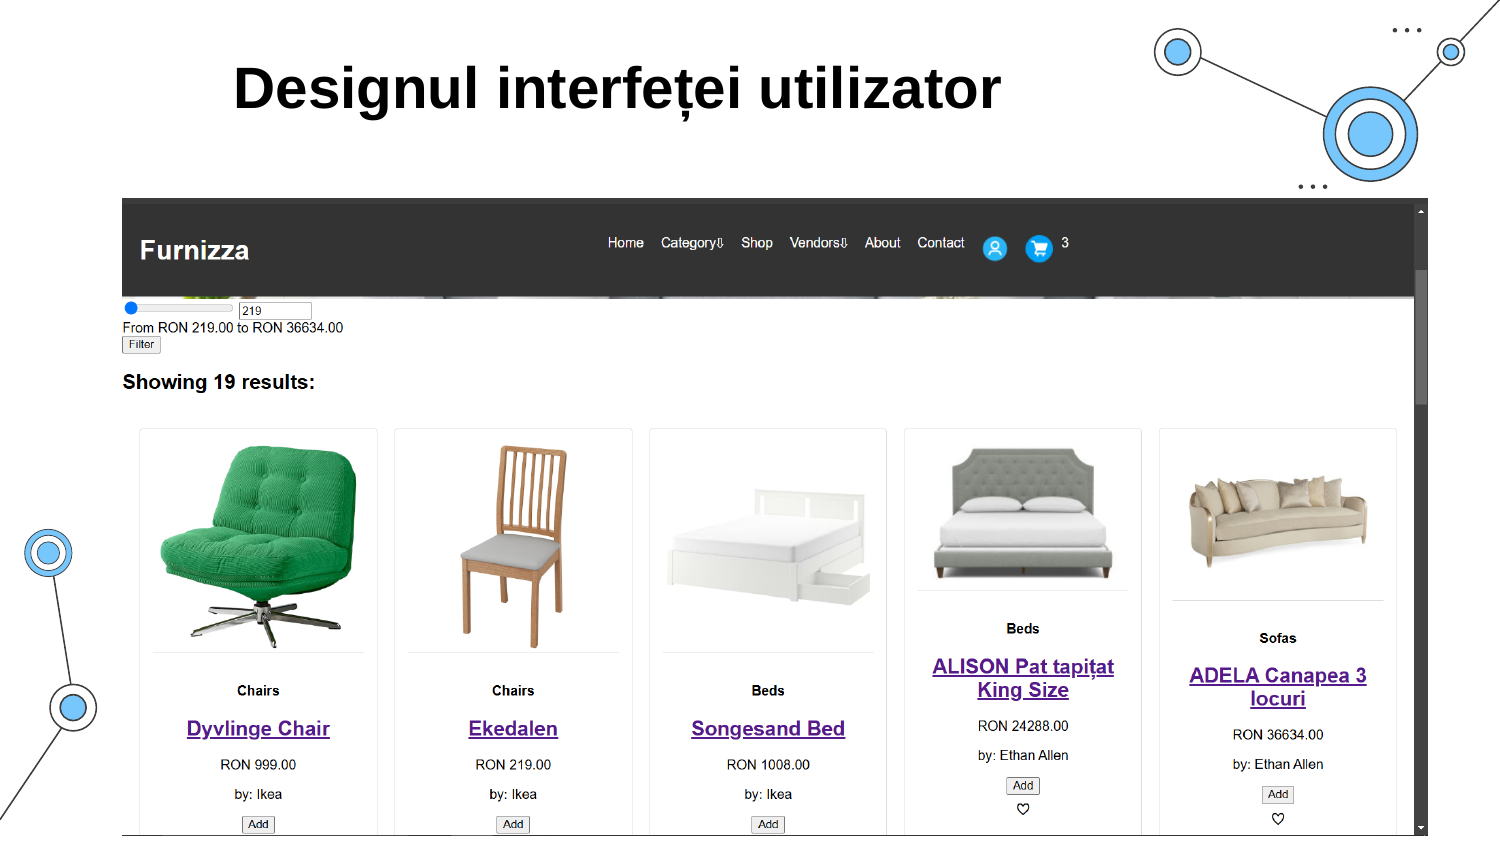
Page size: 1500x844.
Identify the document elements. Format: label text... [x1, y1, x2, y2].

picture [121, 197, 1429, 836]
text_box Designul interfeței utilizator [218, 43, 1500, 128]
